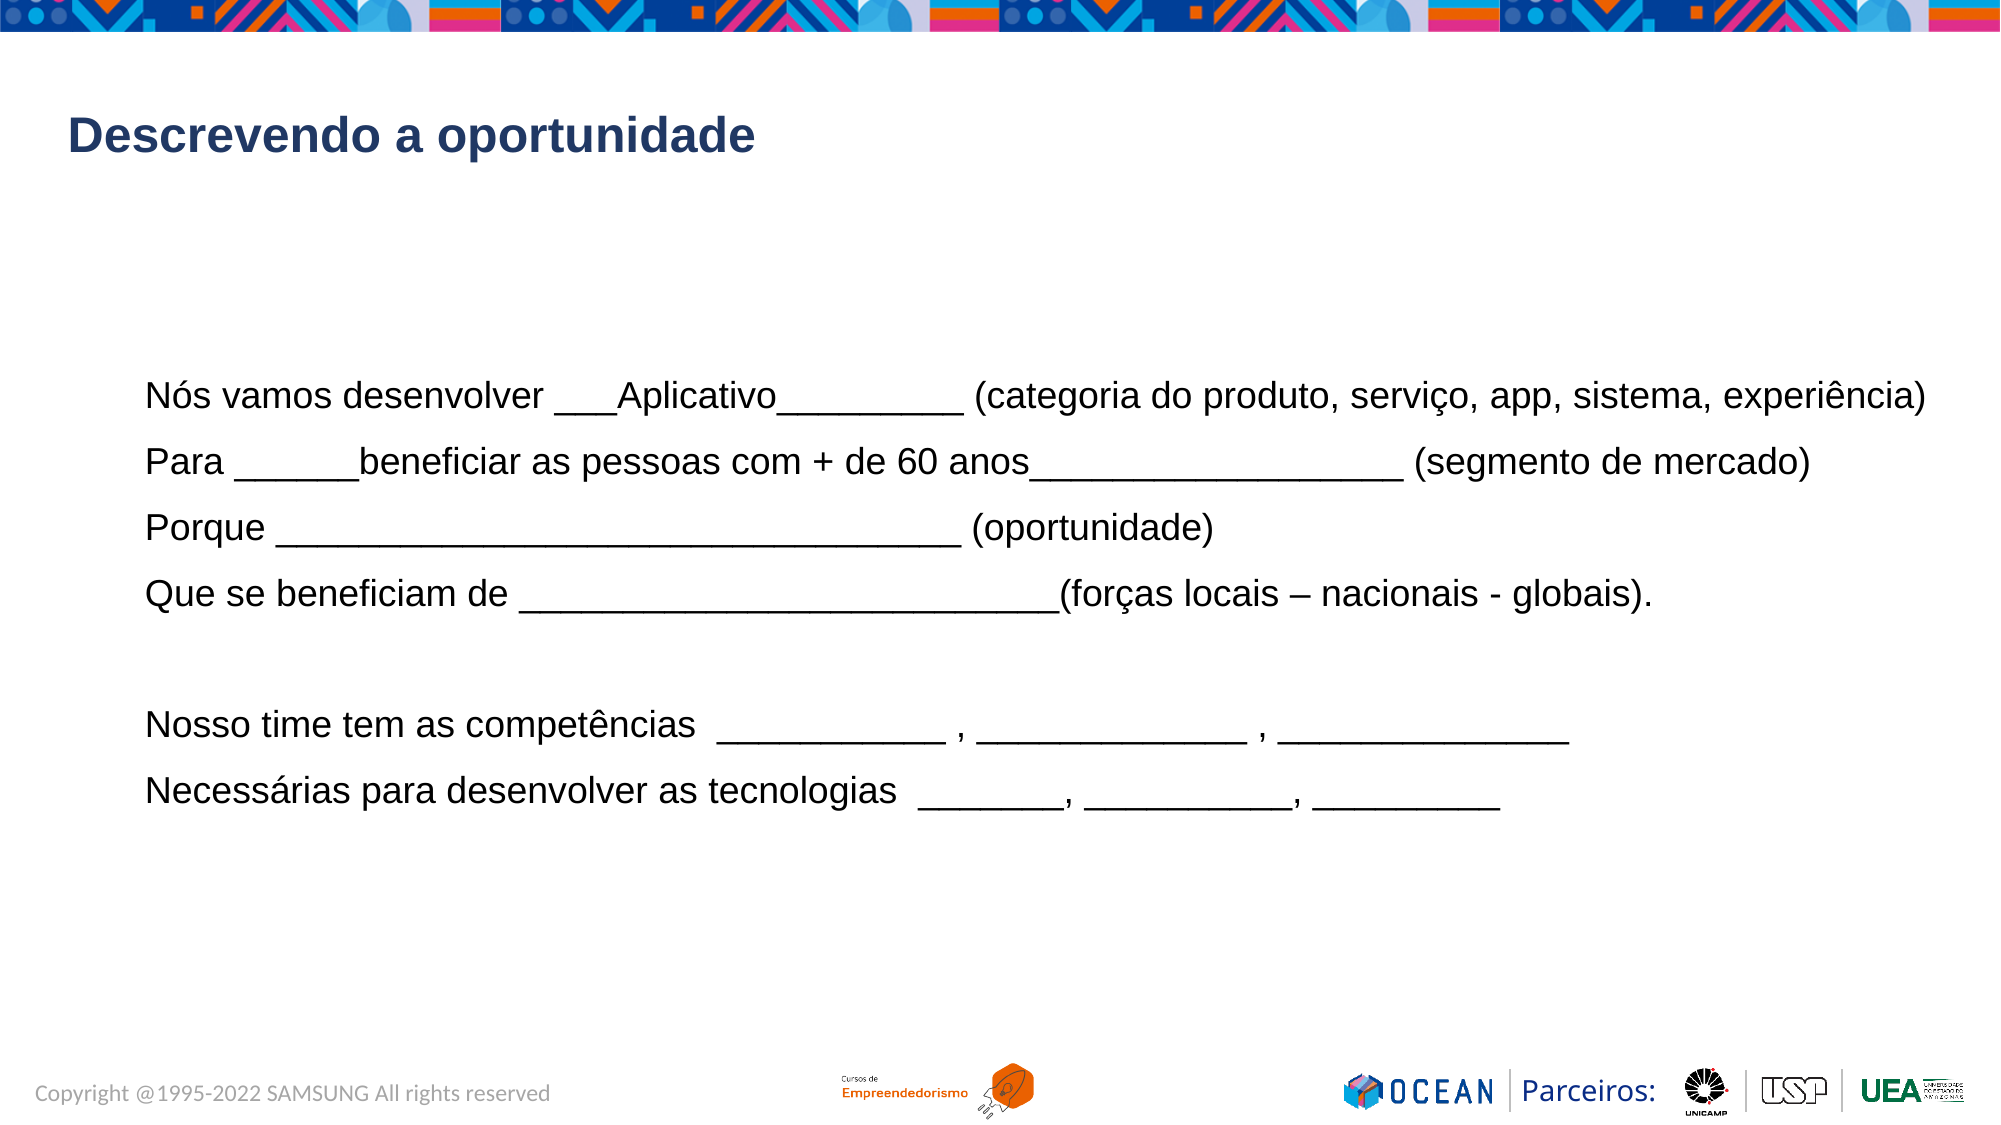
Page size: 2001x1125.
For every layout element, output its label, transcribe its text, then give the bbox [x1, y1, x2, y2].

picture [1862, 1079, 1964, 1102]
picture [790, 0, 827, 32]
picture [1580, 0, 1634, 32]
picture [1789, 0, 1826, 32]
picture [1811, 0, 1850, 32]
picture [1758, 1065, 1829, 1119]
picture [1311, 0, 1350, 32]
picture [289, 0, 327, 32]
picture [126, 0, 304, 32]
picture [312, 0, 351, 32]
text_box Nós vamos desenvolver ___Aplicativo_________ (categoria do produto, serviço, app, sistema, experiência) Para ______beneficiar as pessoas com + de 60 anos__________________ (segmento de mercado) Porque _________________________________ (oportunidade) Que se beneficiam de __________________________(forças locais – nacionais - globais). Nosso time tem as competências ___________ , _____________ , ______________ Necessárias para desenvolver as tecnologias _______, __________, _________ [130, 363, 1957, 1016]
picture [581, 0, 635, 32]
picture [837, 0, 1088, 32]
picture [627, 0, 804, 32]
picture [812, 0, 851, 32]
picture [0, 0, 89, 32]
picture [1836, 0, 2000, 32]
picture [838, 1054, 1035, 1125]
text_box Descrevendo a oportunidade [53, 95, 1169, 170]
picture [1288, 0, 1326, 32]
picture [1344, 1073, 1492, 1110]
picture [1335, 0, 1589, 32]
picture [1626, 0, 1803, 32]
picture [80, 0, 135, 32]
picture [1682, 1064, 1734, 1125]
picture [1125, 0, 1303, 32]
picture [1079, 0, 1134, 32]
picture [336, 0, 590, 32]
